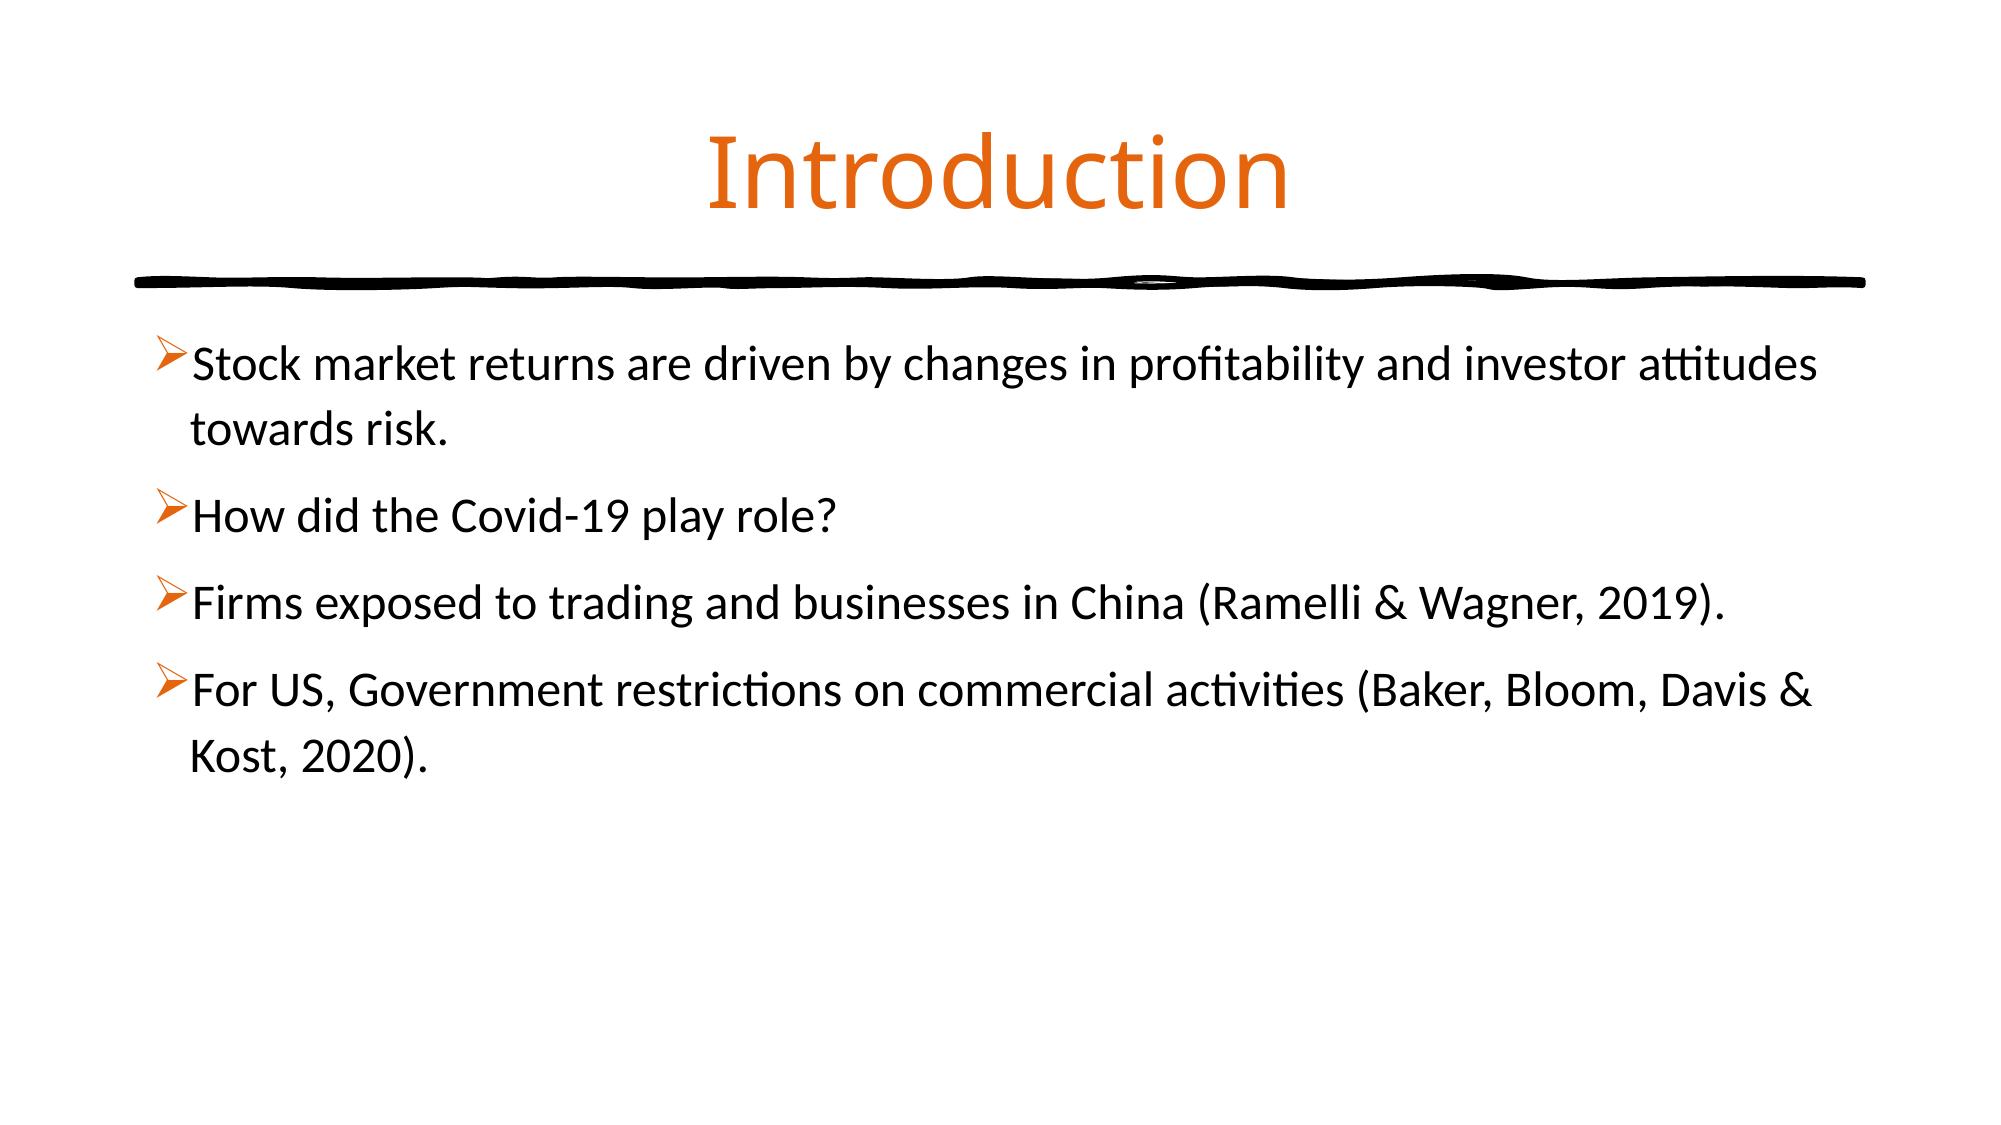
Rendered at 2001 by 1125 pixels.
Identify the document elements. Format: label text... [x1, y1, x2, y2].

list Stock market returns are driven by changes in profitability and investor attitudes towards risk. How did the Covid-19 play role? Firms exposed to trading and businesses in China (Ramelli & Wagner, 2019). For US, Government restrictions on commercial activities (Baker, Bloom, Davis & Kost, 2020). [137, 316, 1863, 867]
title Introduction [137, 59, 1863, 278]
